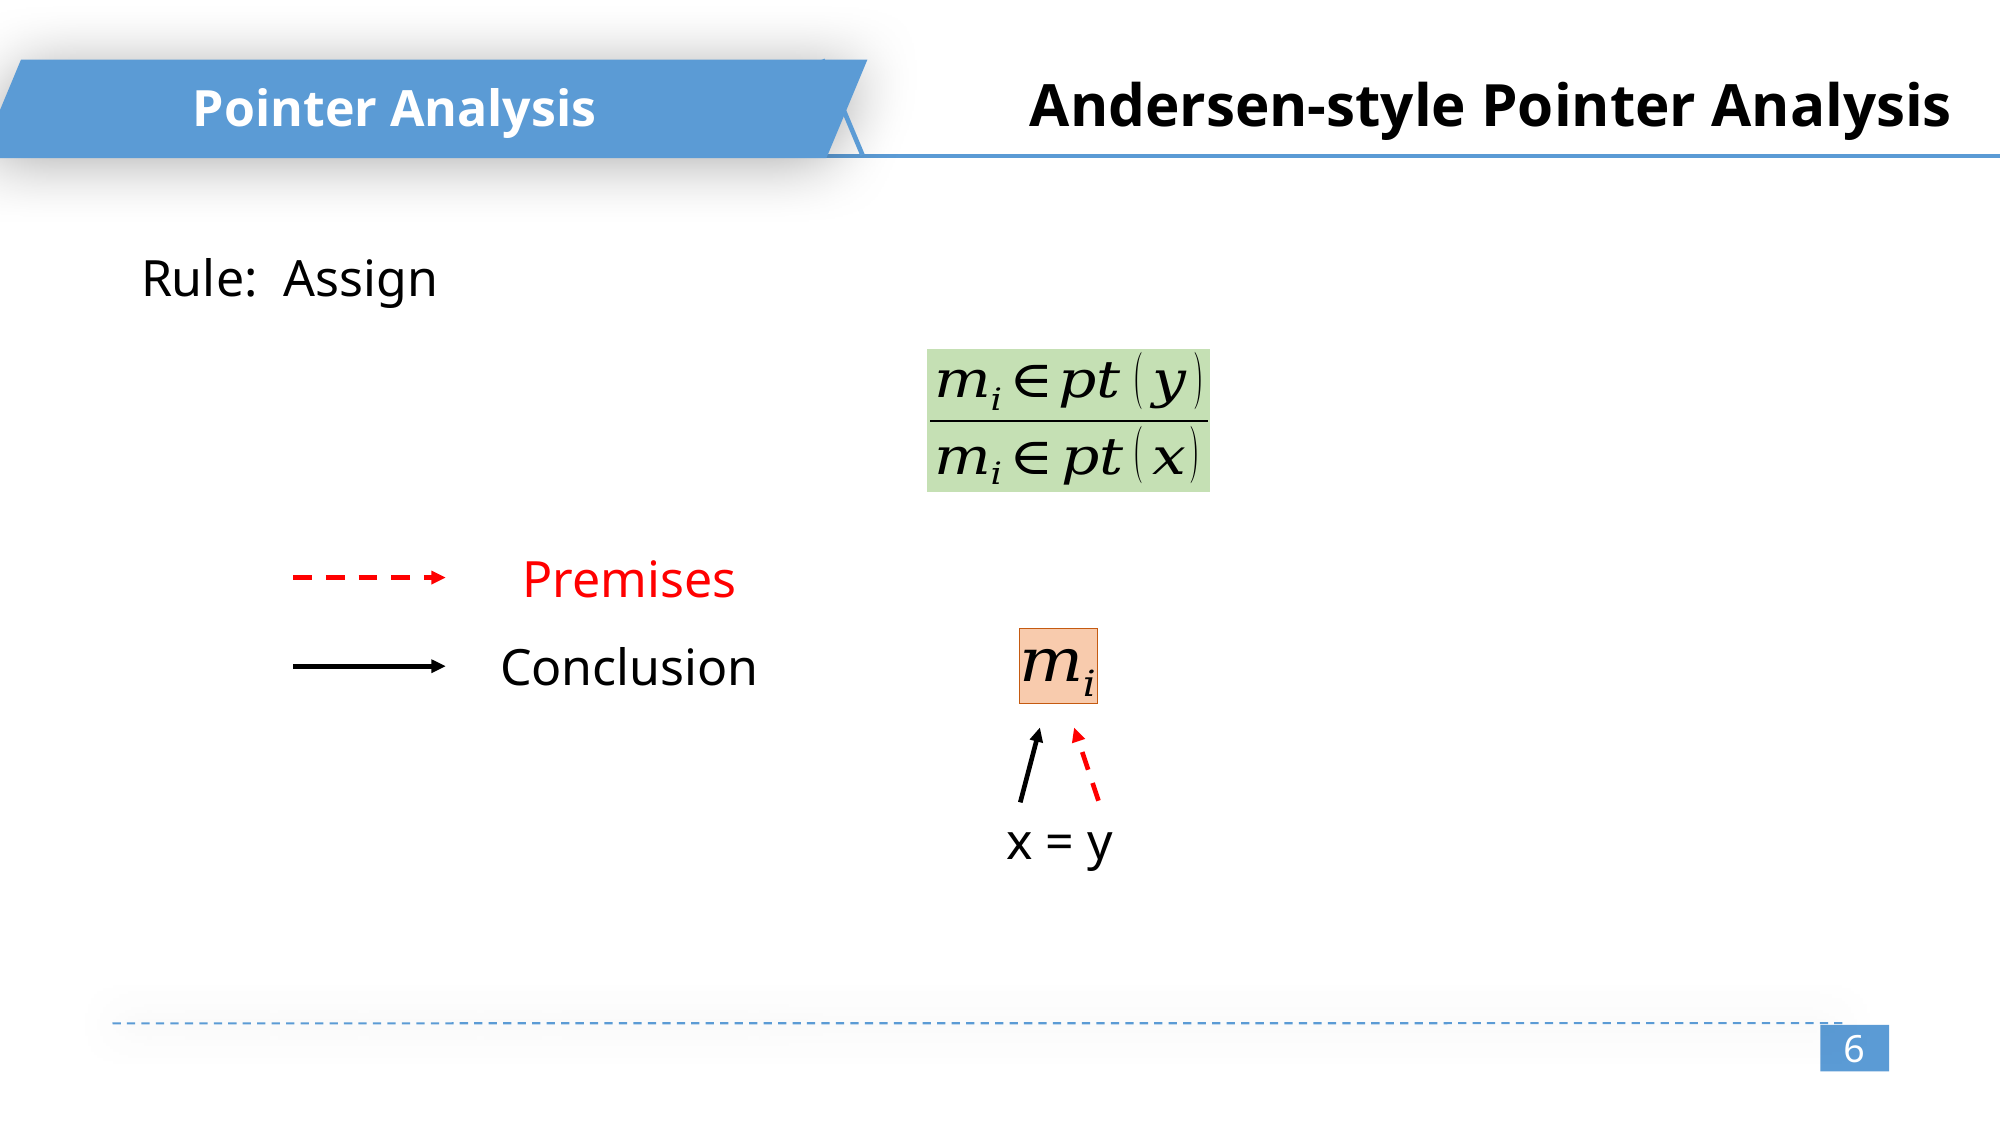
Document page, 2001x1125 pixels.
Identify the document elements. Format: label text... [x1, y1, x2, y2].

text_box Conclusion [481, 628, 778, 703]
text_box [822, 59, 863, 156]
text_box Rule: Assign [126, 239, 459, 314]
text_box Premises [481, 539, 778, 615]
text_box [1074, 727, 1099, 801]
text_box [1820, 1025, 1828, 1072]
text_box [863, 59, 868, 71]
text_box 6 [1828, 1017, 1866, 1078]
text_box [0, 59, 827, 159]
text_box Pointer Analysis [76, 69, 713, 145]
text_box Andersen-style Pointer Analysis [1011, 61, 1971, 146]
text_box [1020, 727, 1040, 803]
text_box x = y [991, 802, 1128, 878]
text_box [1866, 1024, 1890, 1072]
